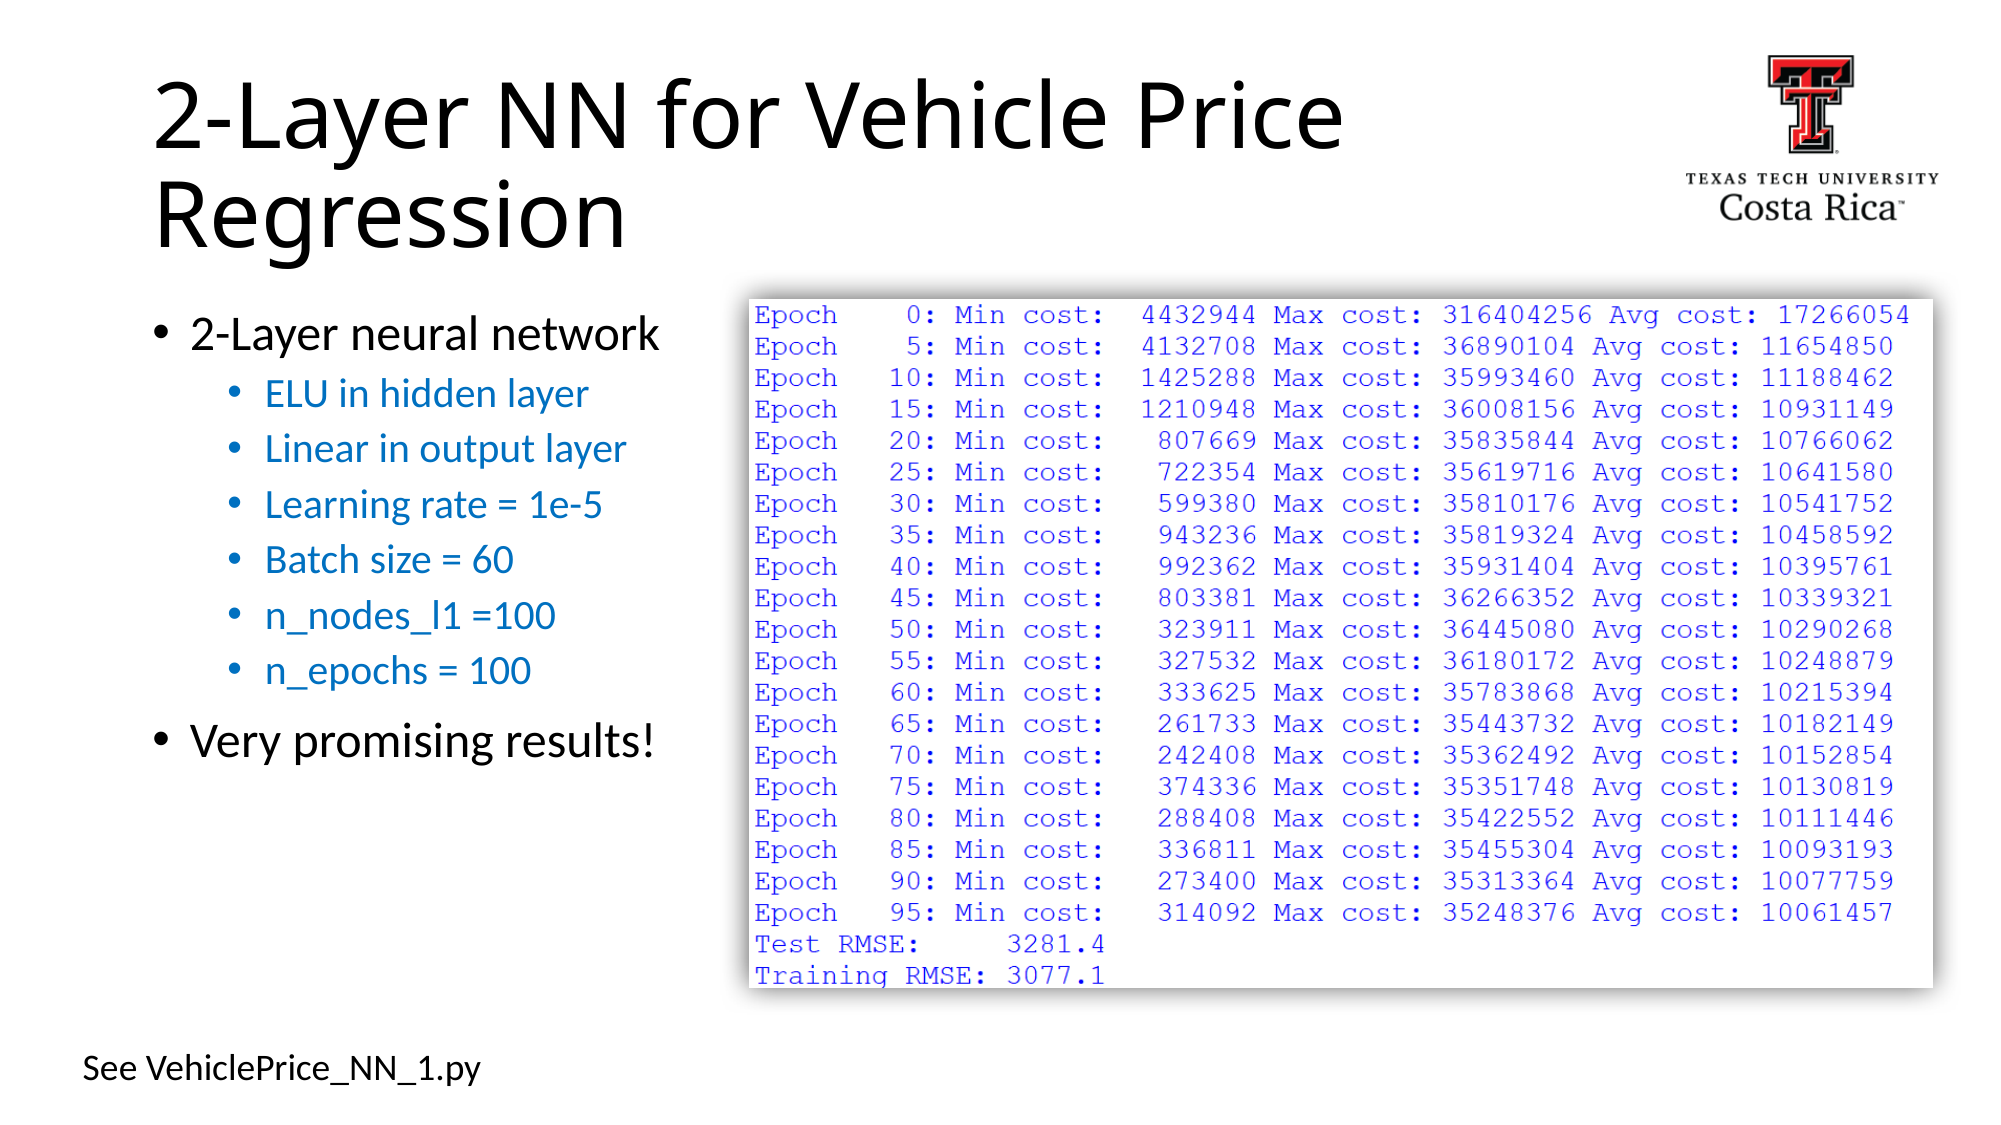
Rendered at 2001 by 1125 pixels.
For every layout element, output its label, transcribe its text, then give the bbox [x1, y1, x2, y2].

text_box 2-Layer neural network ELU in hidden layer Linear in output layer Learning rate = 1e-5 Batch size = 60 n_nodes_l1 =100 n_epochs = 100 Very promising results! [137, 299, 726, 940]
picture [1664, 30, 1964, 251]
title 2-Layer NN for Vehicle Price Regression [137, 59, 1863, 278]
picture [749, 299, 1933, 988]
text_box See VehiclePrice_NN_1.py [68, 1035, 506, 1096]
